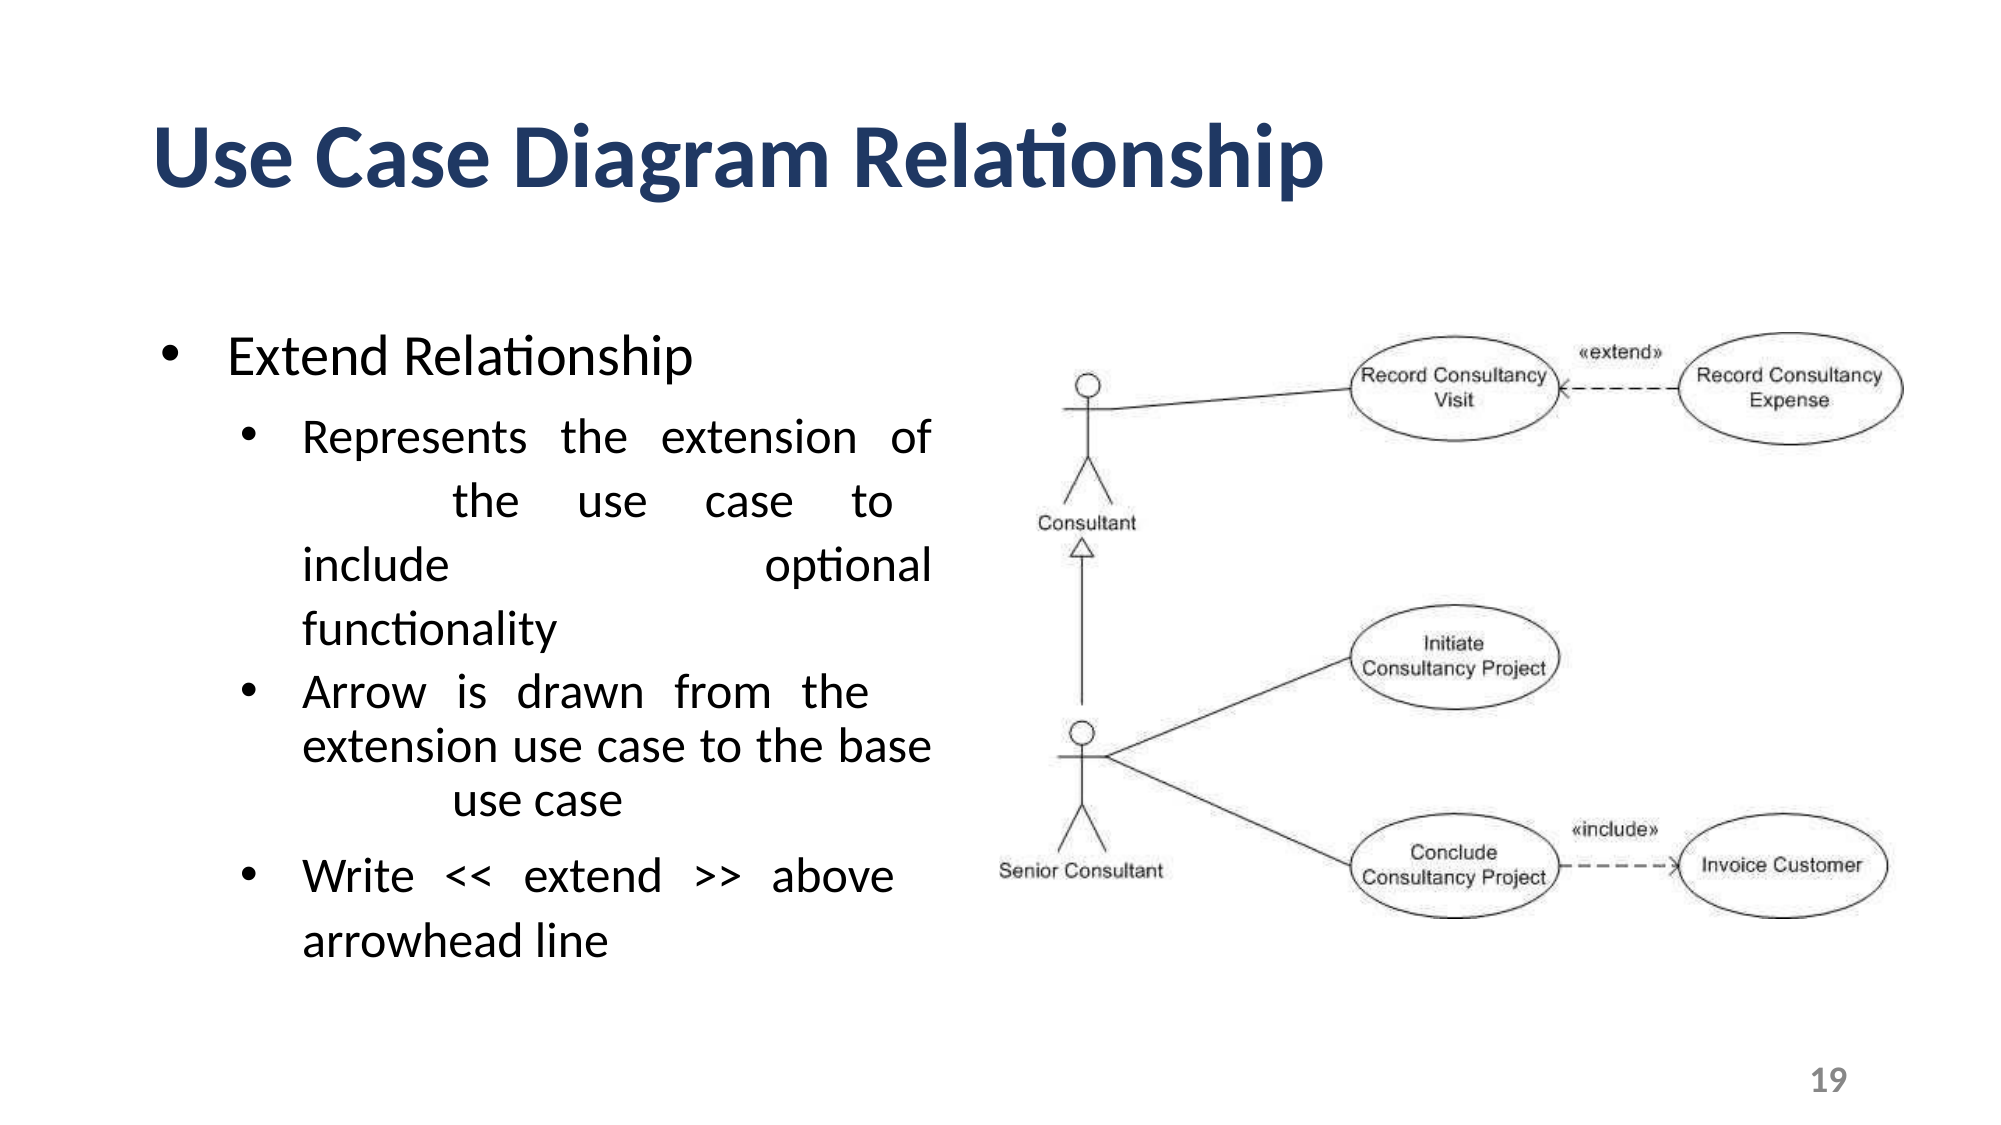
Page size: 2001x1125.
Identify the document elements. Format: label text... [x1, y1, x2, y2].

text_box Extend Relationship Represents the extension of the use case to include optional functionality Arrow is drawn from the extension use case to the base use case Write << extend >> above arrowhead line [158, 309, 934, 968]
slide_number ‹#› [1807, 1055, 1856, 1125]
picture [999, 332, 1904, 919]
title Use Case Diagram Relationship [150, 94, 1649, 285]
